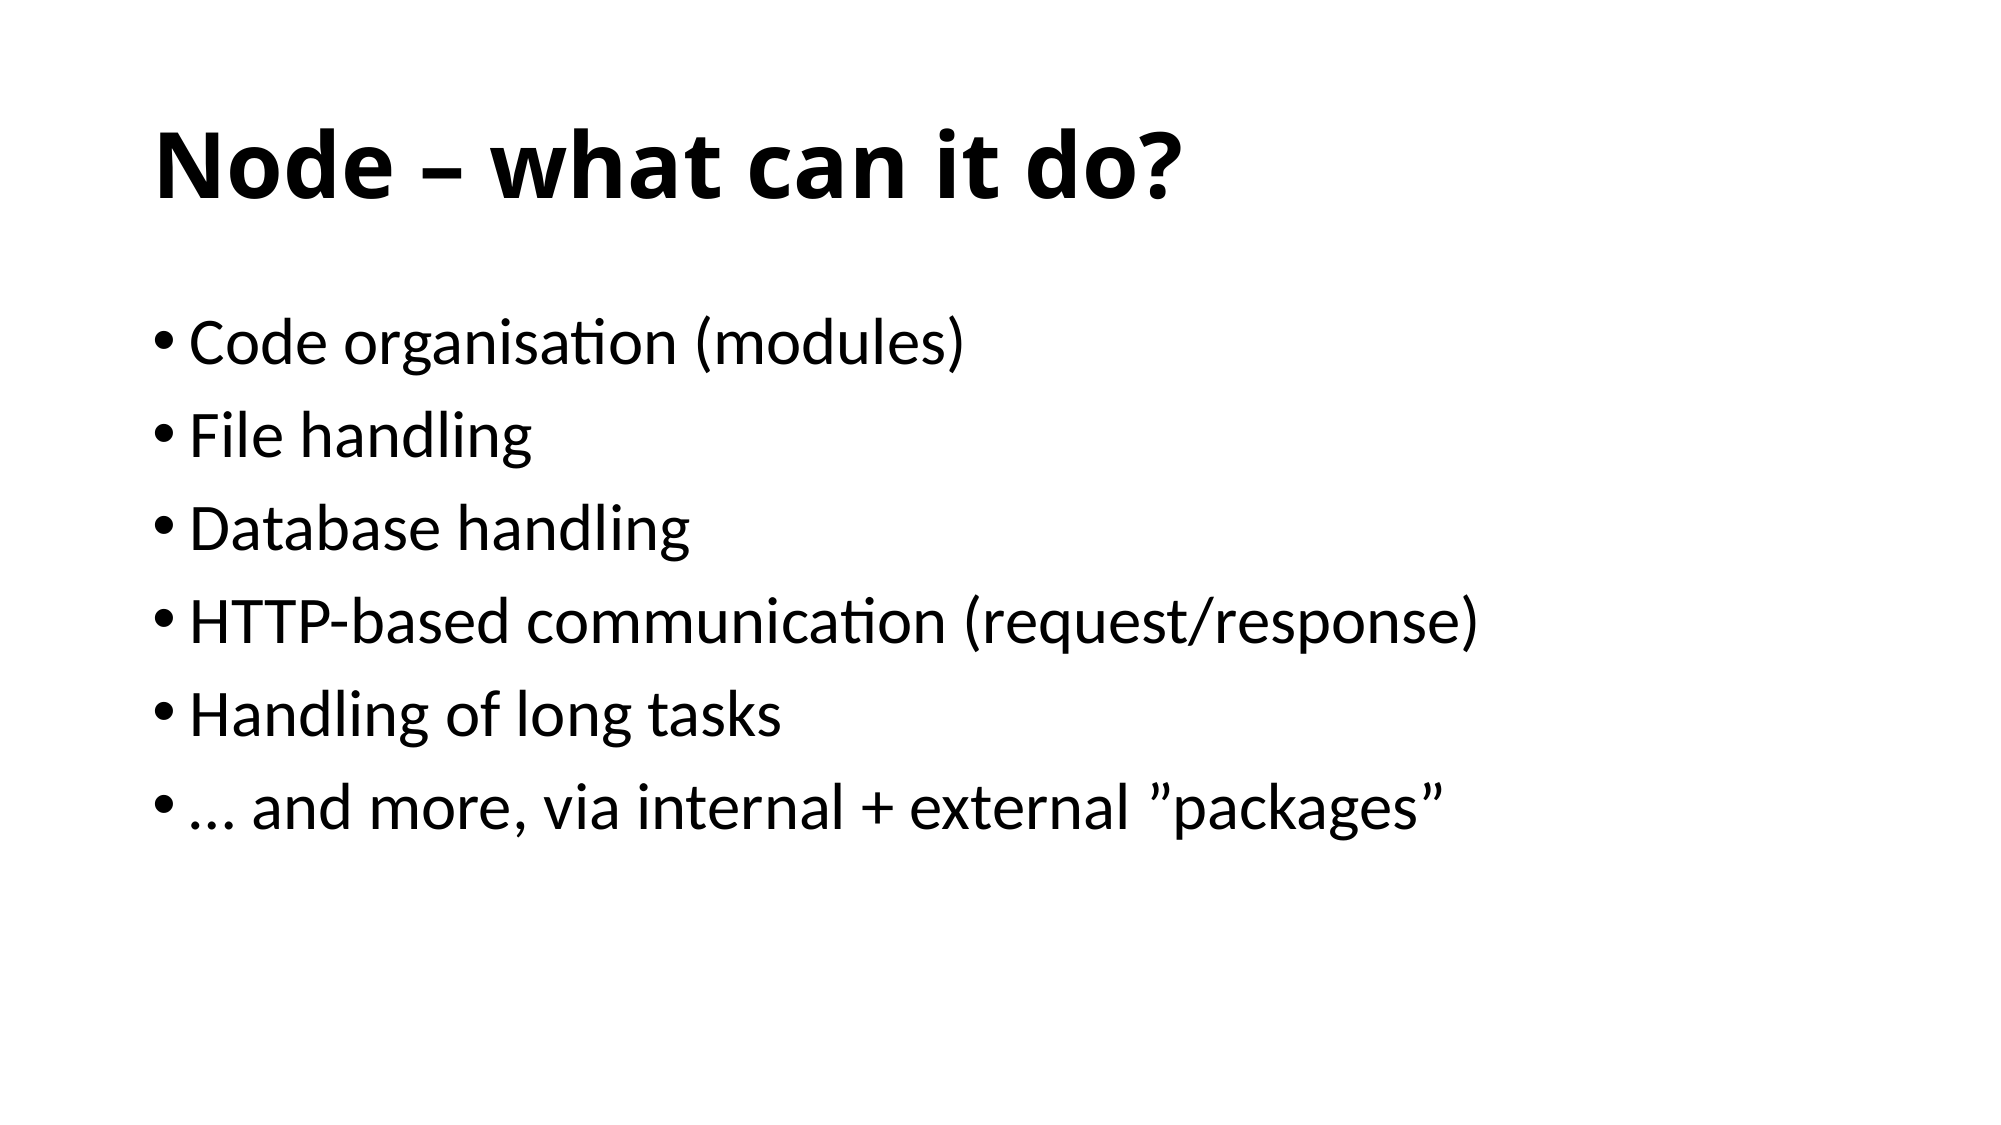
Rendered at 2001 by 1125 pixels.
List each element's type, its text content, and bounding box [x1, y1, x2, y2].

list Code organisation (modules) File handling Database handling HTTP-based communication (request/response) Handling of long tasks … and more, via internal + external ”packages” [137, 299, 1757, 1014]
title Node – what can it do? [137, 59, 1863, 278]
